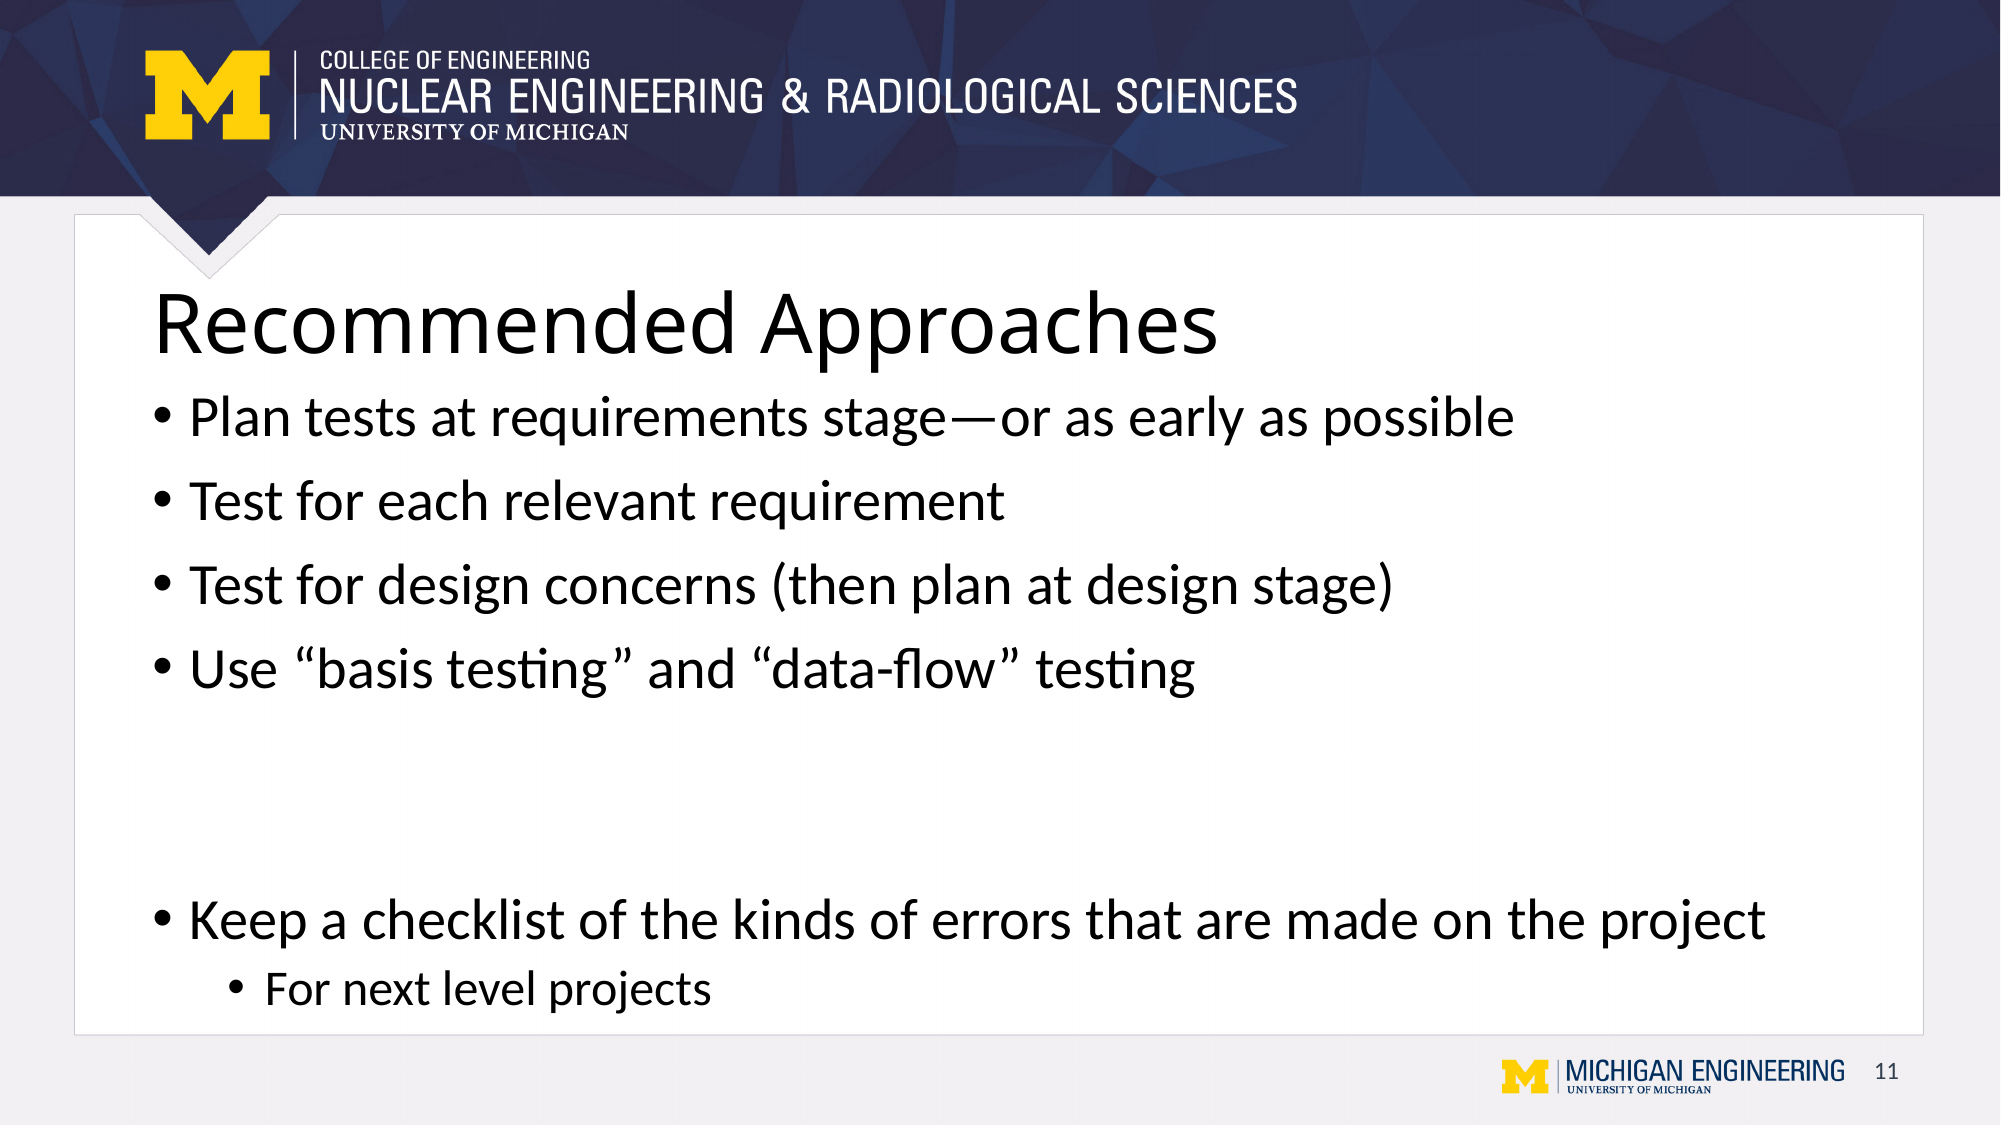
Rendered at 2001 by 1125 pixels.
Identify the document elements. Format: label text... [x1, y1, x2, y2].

list Plan tests at requirements stage—or as early as possible Test for each relevant requirement Test for design concerns (then plan at design stage) Use “basis testing” and “data-flow” testing Keep a checklist of the kinds of errors that are made on the project For next level projects [137, 378, 1863, 1034]
picture [0, 0, 2001, 1125]
title Recommended Approaches [137, 273, 1863, 378]
